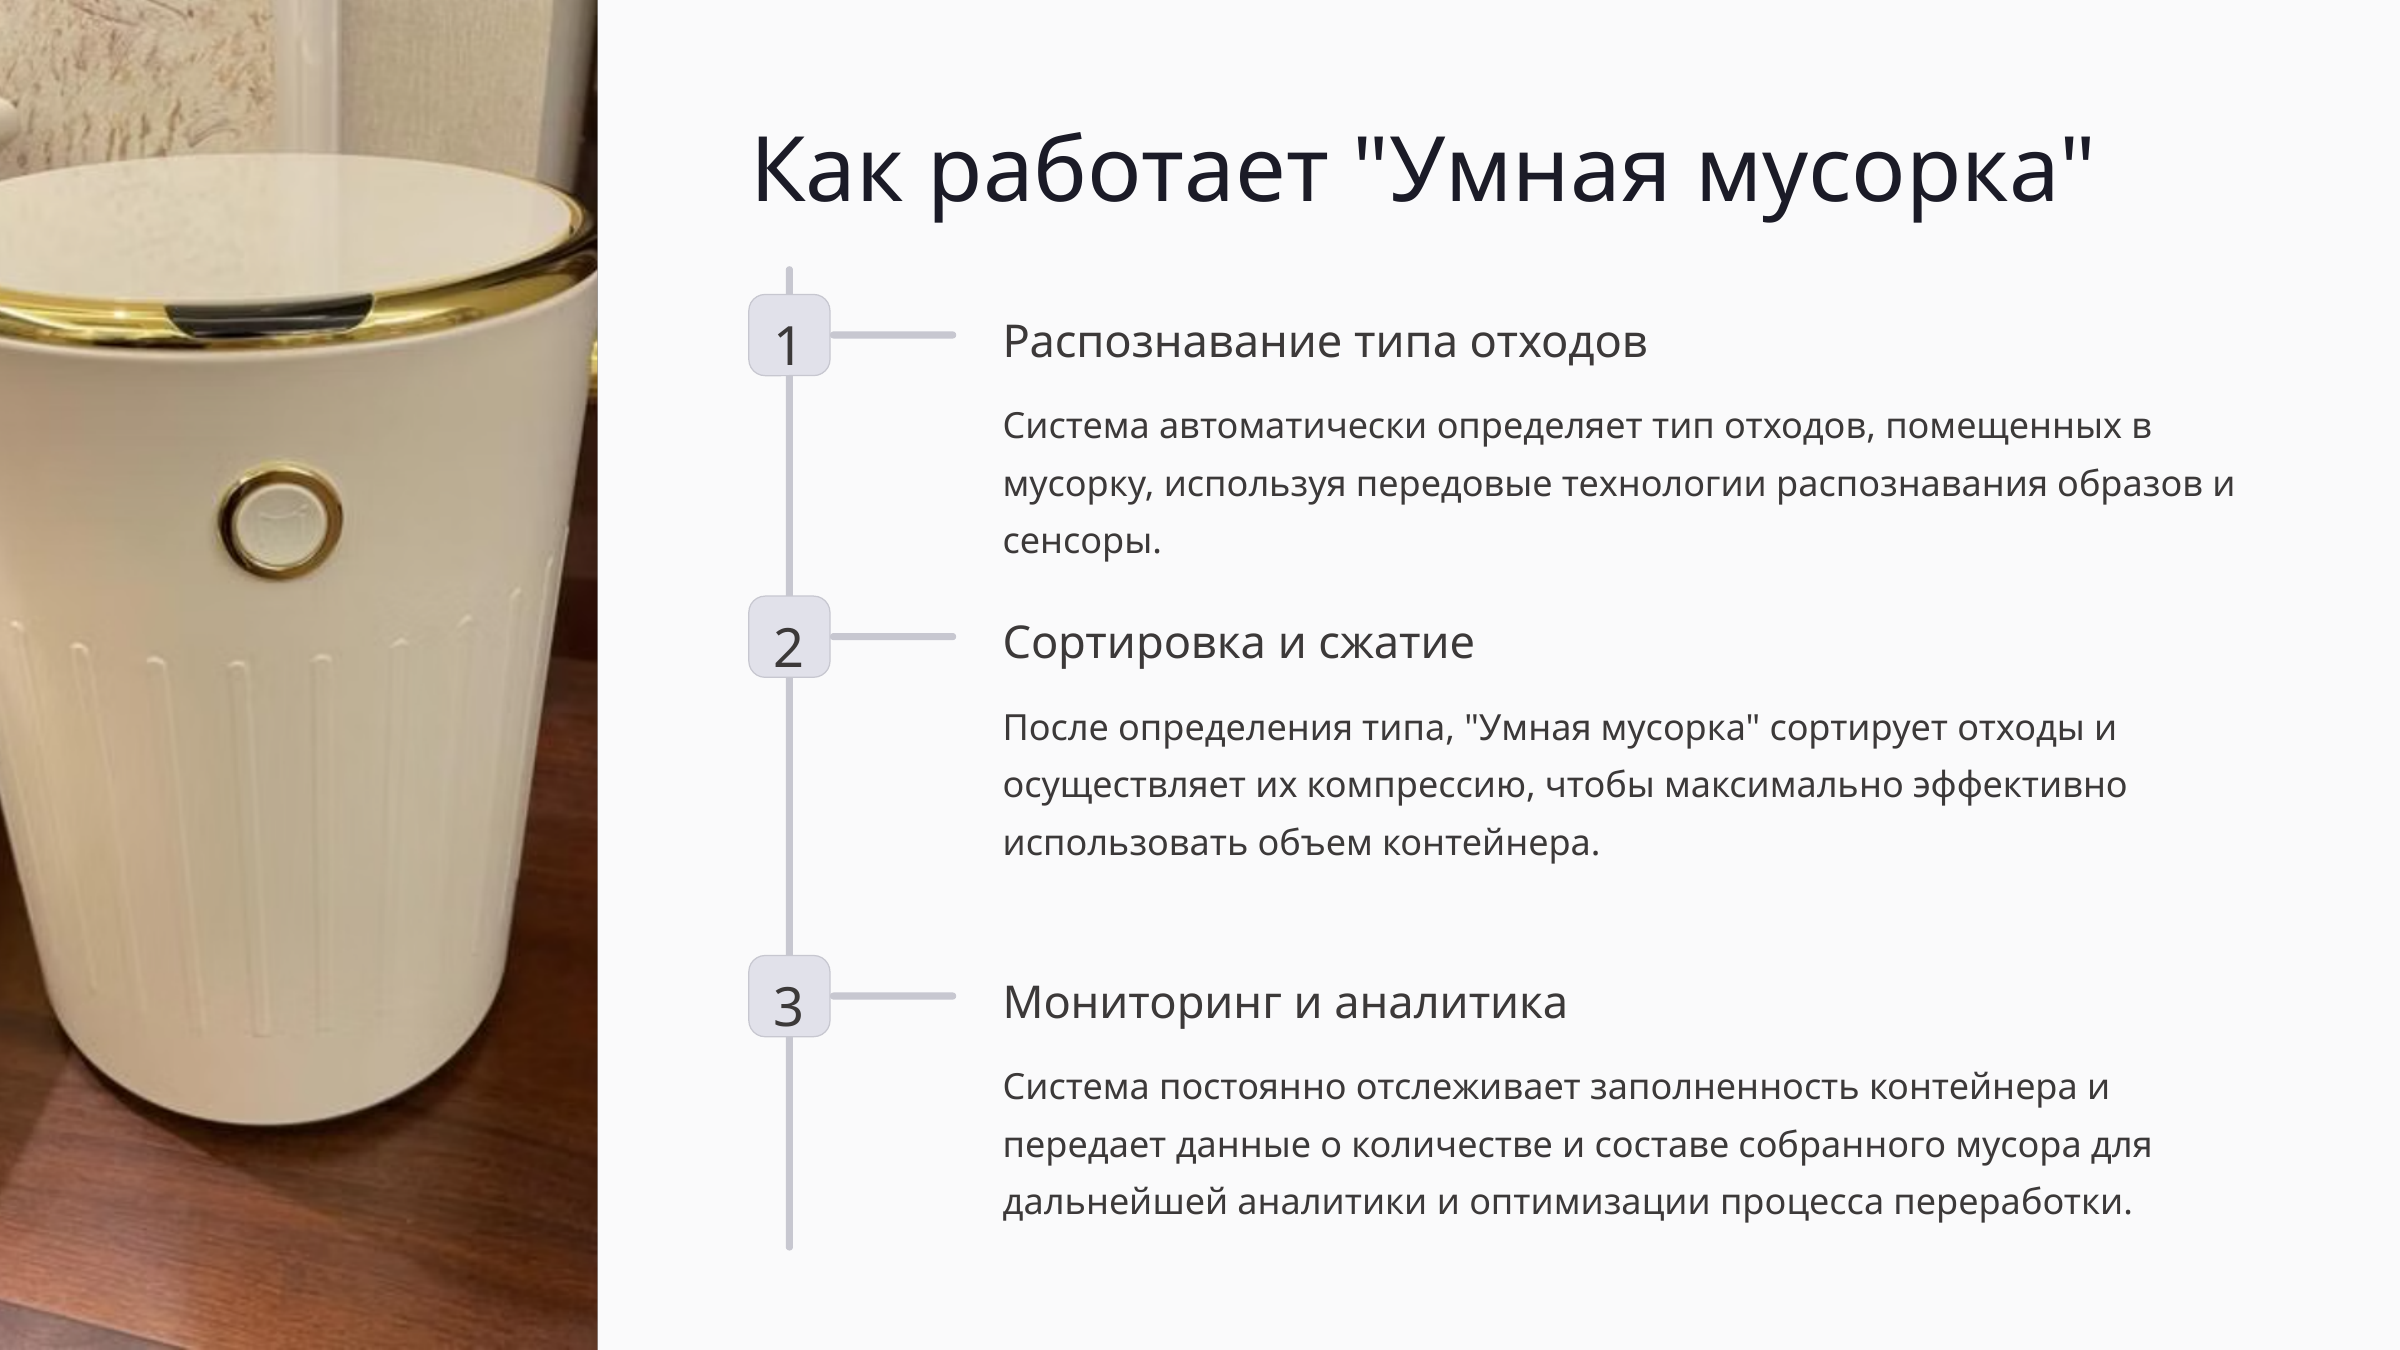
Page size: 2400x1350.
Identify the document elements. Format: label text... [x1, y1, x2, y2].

text_box [830, 633, 957, 641]
text_box [830, 331, 957, 339]
text_box 2 [775, 602, 804, 671]
text_box [748, 955, 831, 1037]
text_box Как работает "Умная мусорка" [735, 99, 2041, 213]
text_box [748, 294, 831, 376]
text_box [785, 266, 793, 294]
text_box [599, 0, 2400, 1350]
text_box После определения типа, "Умная мусорка" сортирует отходы и осуществляет их компрессию, чтобы максимально эффективно использовать объем контейнера. [987, 681, 2265, 856]
text_box Мониторинг и аналитика [987, 963, 1529, 1020]
text_box Система постоянно отслеживает заполненность контейнера и передает данные о количестве и составе собранного мусора для дальнейшей аналитики и оптимизации процесса переработки. [987, 1041, 2265, 1215]
text_box [830, 992, 957, 1000]
text_box 1 [777, 301, 801, 369]
text_box Система автоматически определяет тип отходов, помещенных в мусорку, используя передовые технологии распознавания образов и сенсоры. [987, 380, 2265, 496]
text_box Распознавание типа отходов [987, 302, 1614, 359]
text_box [785, 376, 793, 596]
picture [0, 0, 599, 1350]
text_box Сортировка и сжатие [987, 603, 1458, 661]
text_box [785, 678, 793, 955]
text_box 3 [774, 962, 804, 1030]
text_box [748, 596, 831, 678]
text_box [785, 1037, 793, 1251]
